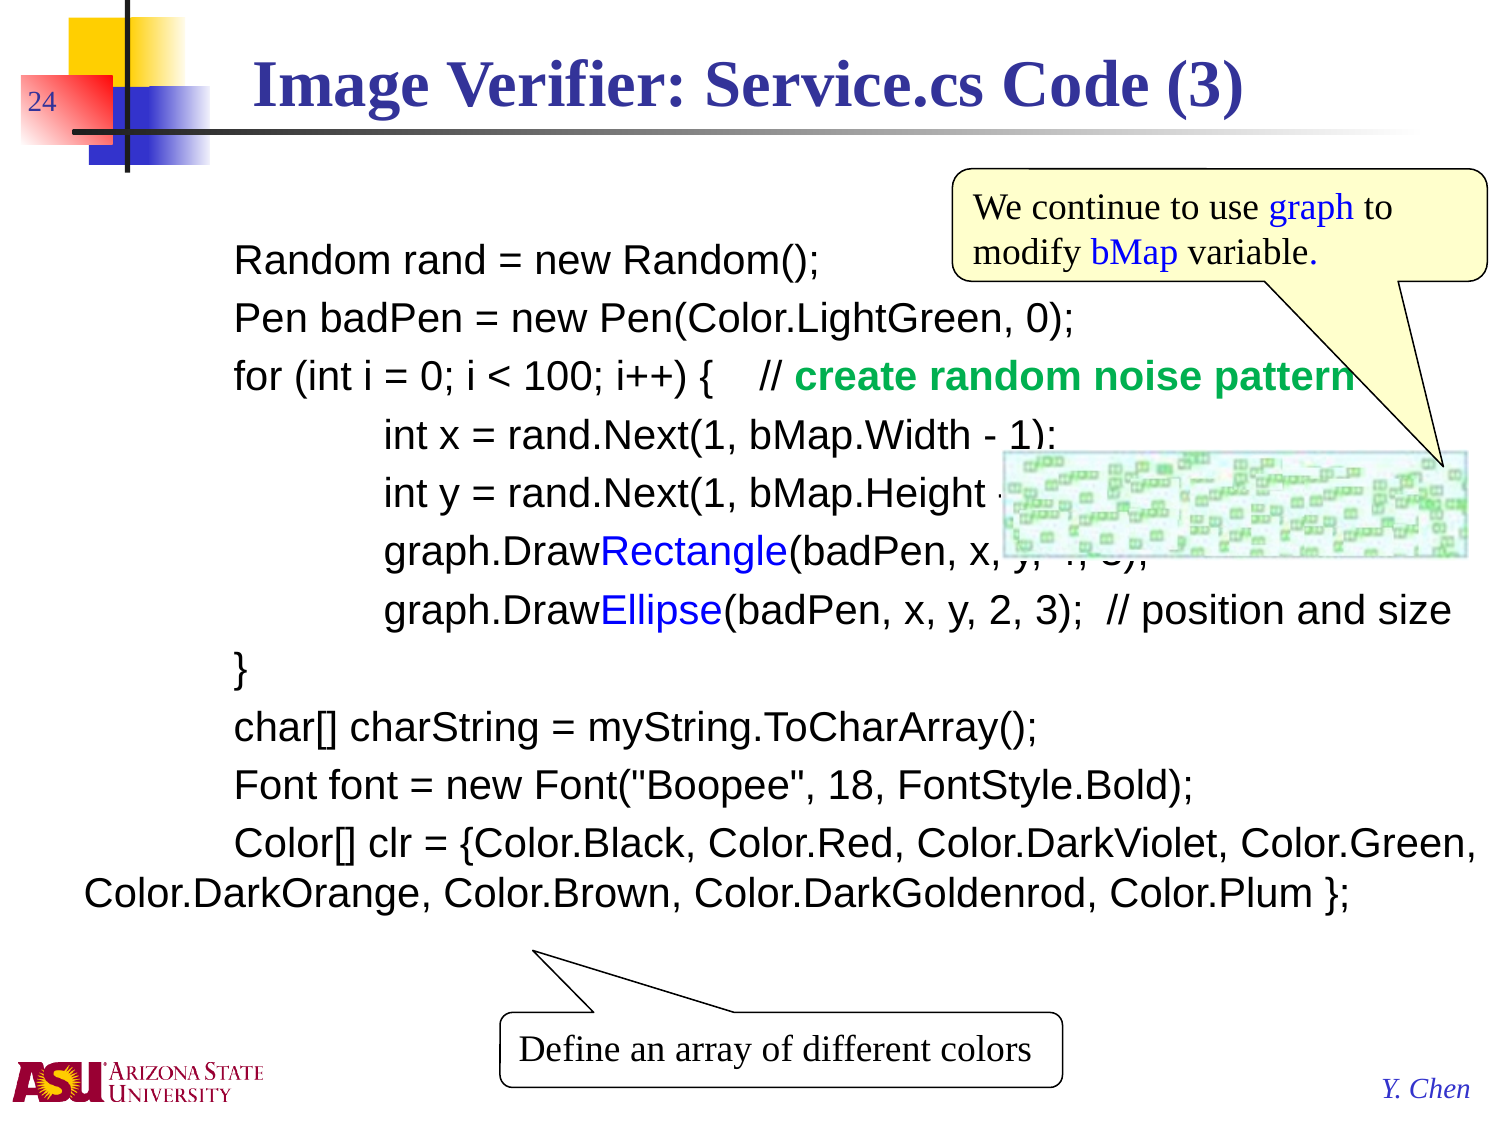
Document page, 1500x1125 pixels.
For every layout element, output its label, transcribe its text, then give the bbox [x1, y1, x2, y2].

picture [1001, 449, 1470, 562]
text_box We continue to use graph to modify bMap variable. [952, 168, 1488, 448]
slide_number 24 [12, 49, 126, 126]
picture [12, 1062, 263, 1102]
title Image Verifier: Service.cs Code (3) [237, 24, 1488, 128]
list Random rand = new Random(); Pen badPen = new Pen(Color.LightGreen, 0); for (int i = 0; i < 100; i++) { // create random noise pattern int x = rand.Next(1, bMap.Width - 1); int y = rand.Next(1, bMap.Height - 1); graph.DrawRectangle(badPen, x, y, 4, 3); graph.DrawEllipse(badPen, x, y, 2, 3); // position and size } char[] charString = myString.ToCharArray(); Font font = new Font("Boopee", 18, FontStyle.Bold); Color[] clr = {Color.Black, Color.Red, Color.DarkViolet, Color.Green, Color.DarkOrange, Color.Brown, Color.DarkGoldenrod, Color.Plum }; [12, 224, 1500, 1025]
text_box Define an array of different colors [499, 950, 1063, 1088]
